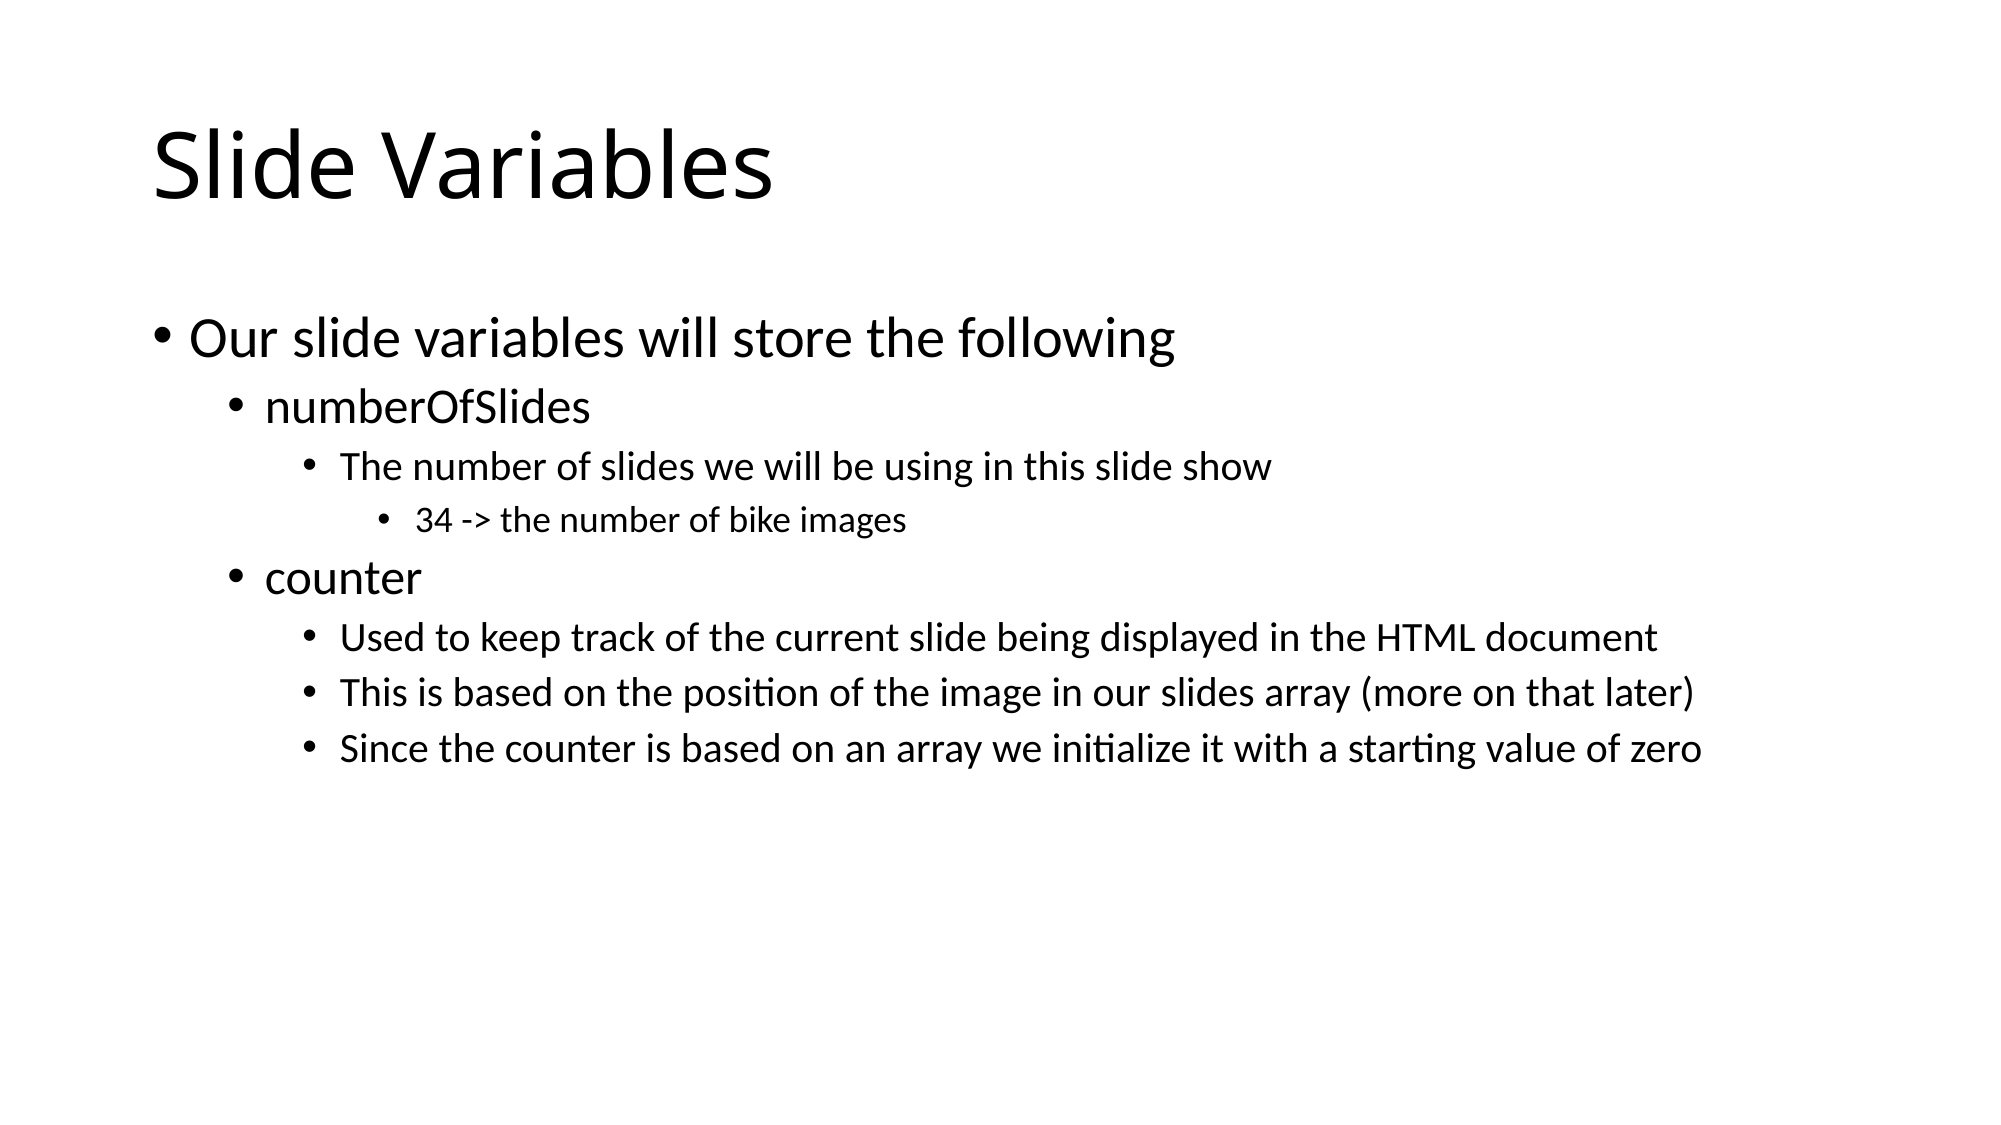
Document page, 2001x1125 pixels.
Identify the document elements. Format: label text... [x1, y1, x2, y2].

title Slide Variables [137, 59, 1863, 278]
list Our slide variables will store the following numberOfSlides The number of slides we will be using in this slide show 34 -> the number of bike images counter Used to keep track of the current slide being displayed in the HTML document This is based on the position of the image in our slides array (more on that later) Since the counter is based on an array we initialize it with a starting value of zero [137, 299, 1863, 840]
